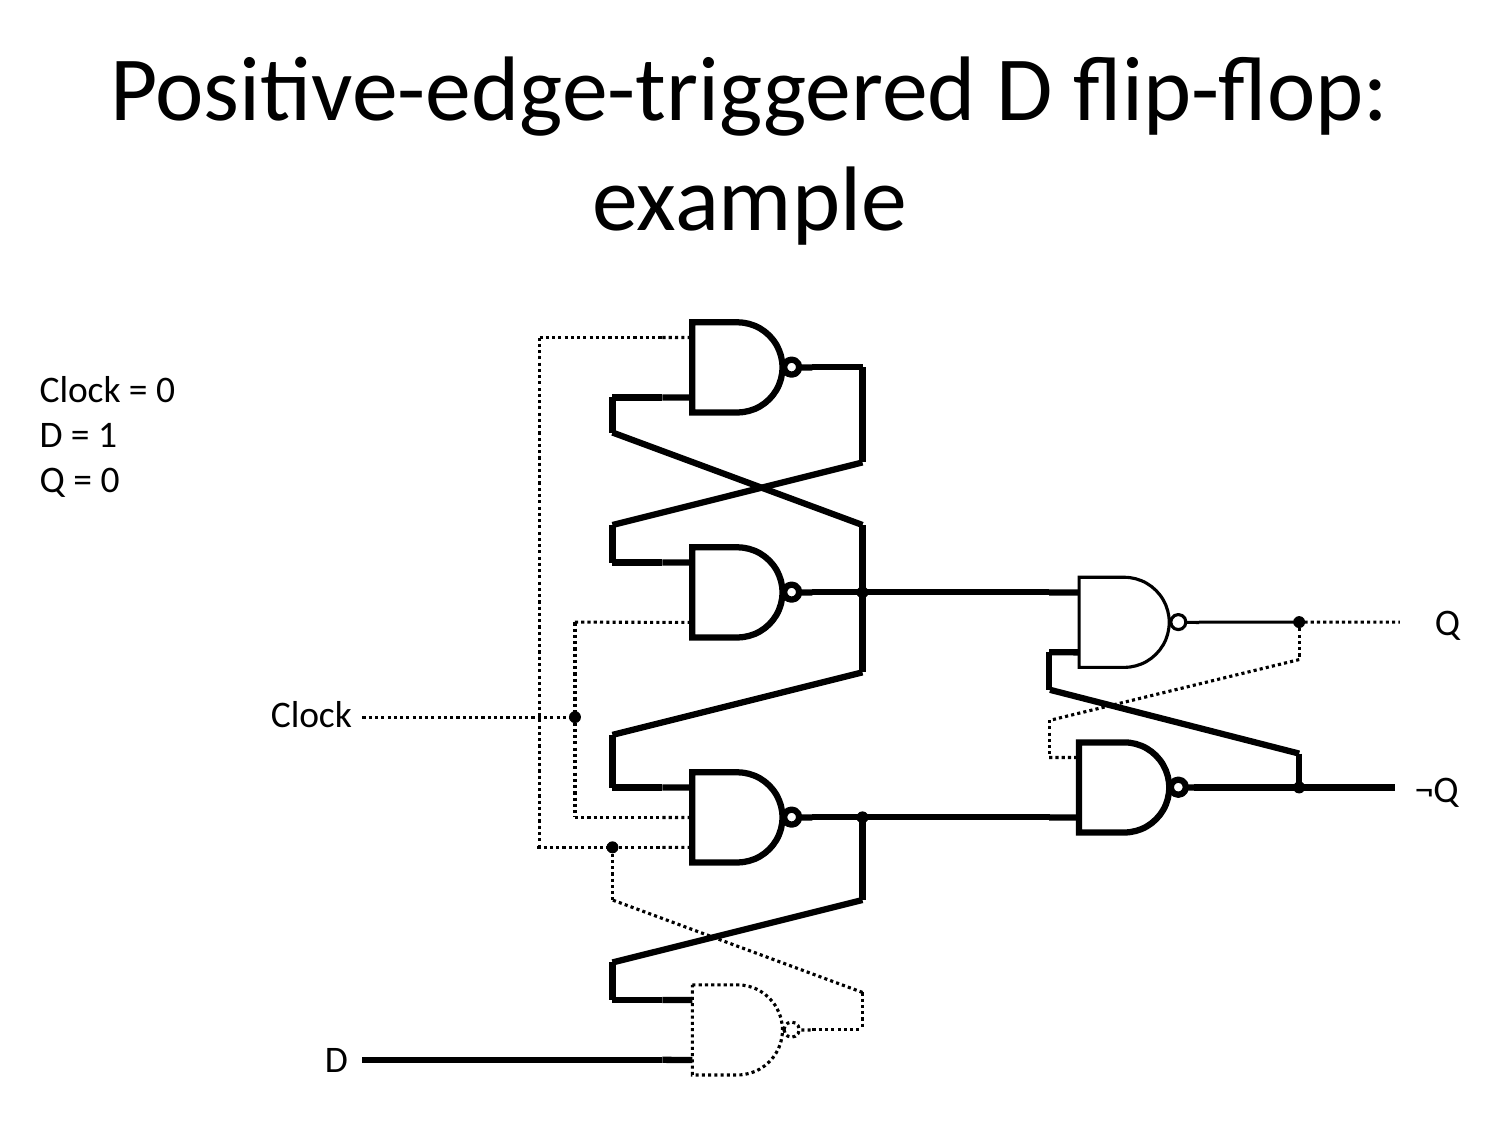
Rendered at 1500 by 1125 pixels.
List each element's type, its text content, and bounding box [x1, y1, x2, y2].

text_box [578, 710, 583, 724]
text_box D [294, 1018, 365, 1097]
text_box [612, 899, 863, 993]
text_box [1292, 614, 1307, 621]
text_box Clock [173, 673, 369, 752]
text_box [855, 810, 870, 816]
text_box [1048, 576, 1200, 658]
text_box ¬Q [1398, 748, 1477, 827]
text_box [662, 547, 813, 638]
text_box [662, 772, 813, 863]
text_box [662, 322, 813, 413]
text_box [612, 672, 863, 736]
text_box [605, 840, 620, 847]
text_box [1049, 689, 1300, 754]
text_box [1048, 762, 1200, 833]
text_box Clock = 0 D = 1 Q = 0 [23, 310, 419, 549]
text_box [662, 1001, 813, 1076]
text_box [1053, 659, 1300, 689]
title Positive-edge-triggered D flip-flop: example [75, 45, 1425, 233]
text_box Q [1406, 580, 1477, 660]
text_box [612, 432, 863, 526]
